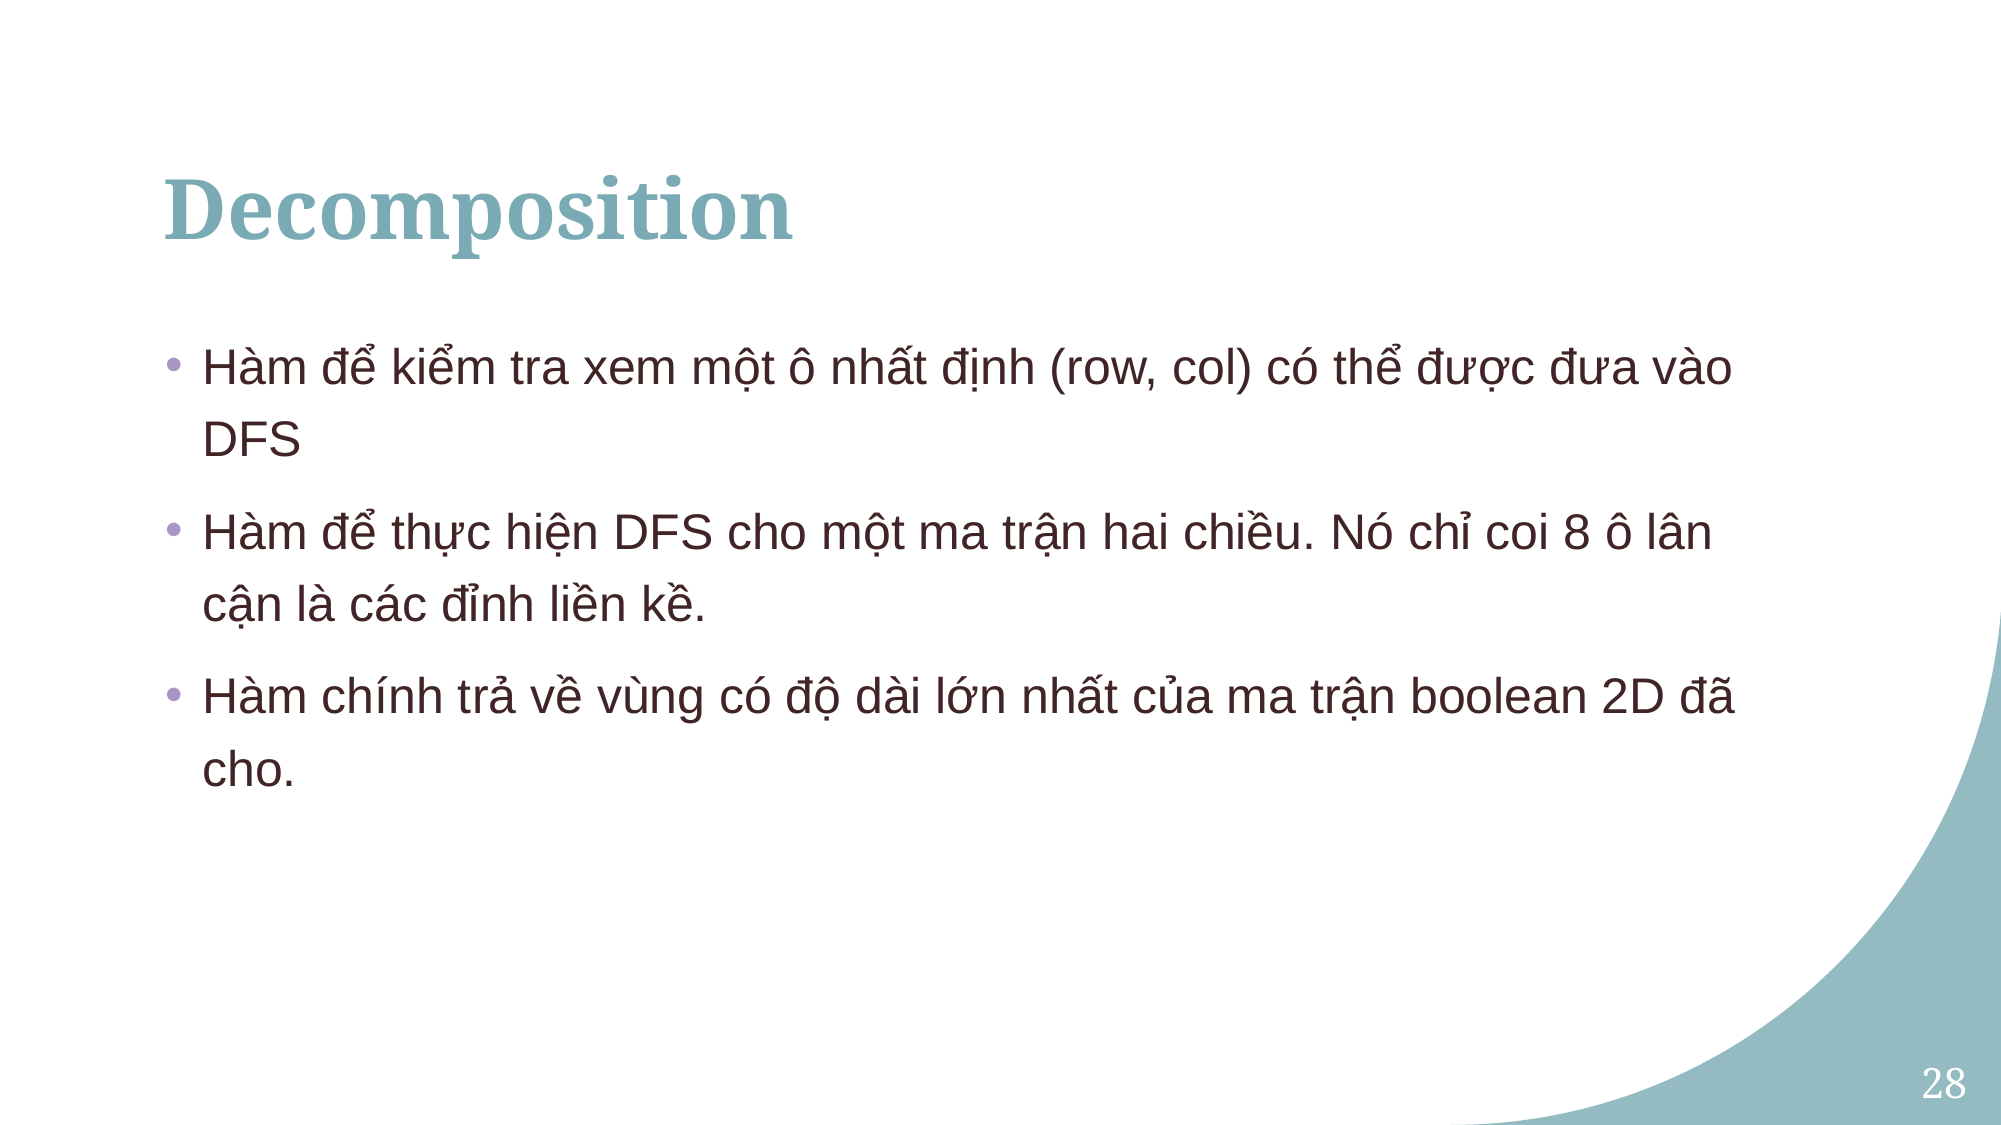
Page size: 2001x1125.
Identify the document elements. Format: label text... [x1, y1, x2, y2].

slide_number 28 [1868, 1055, 1983, 1116]
title Decomposition [148, 96, 1775, 315]
list Hàm để kiểm tra xem một ô nhất định (row, col) có thể được đưa vào DFS Hàm để thực hiện DFS cho một ma trận hai chiều. Nó chỉ coi 8 ô lân cận là các đỉnh liền kề. Hàm chính trả về vùng có độ dài lớn nhất của ma trận boolean 2D đã cho. [150, 314, 1777, 992]
